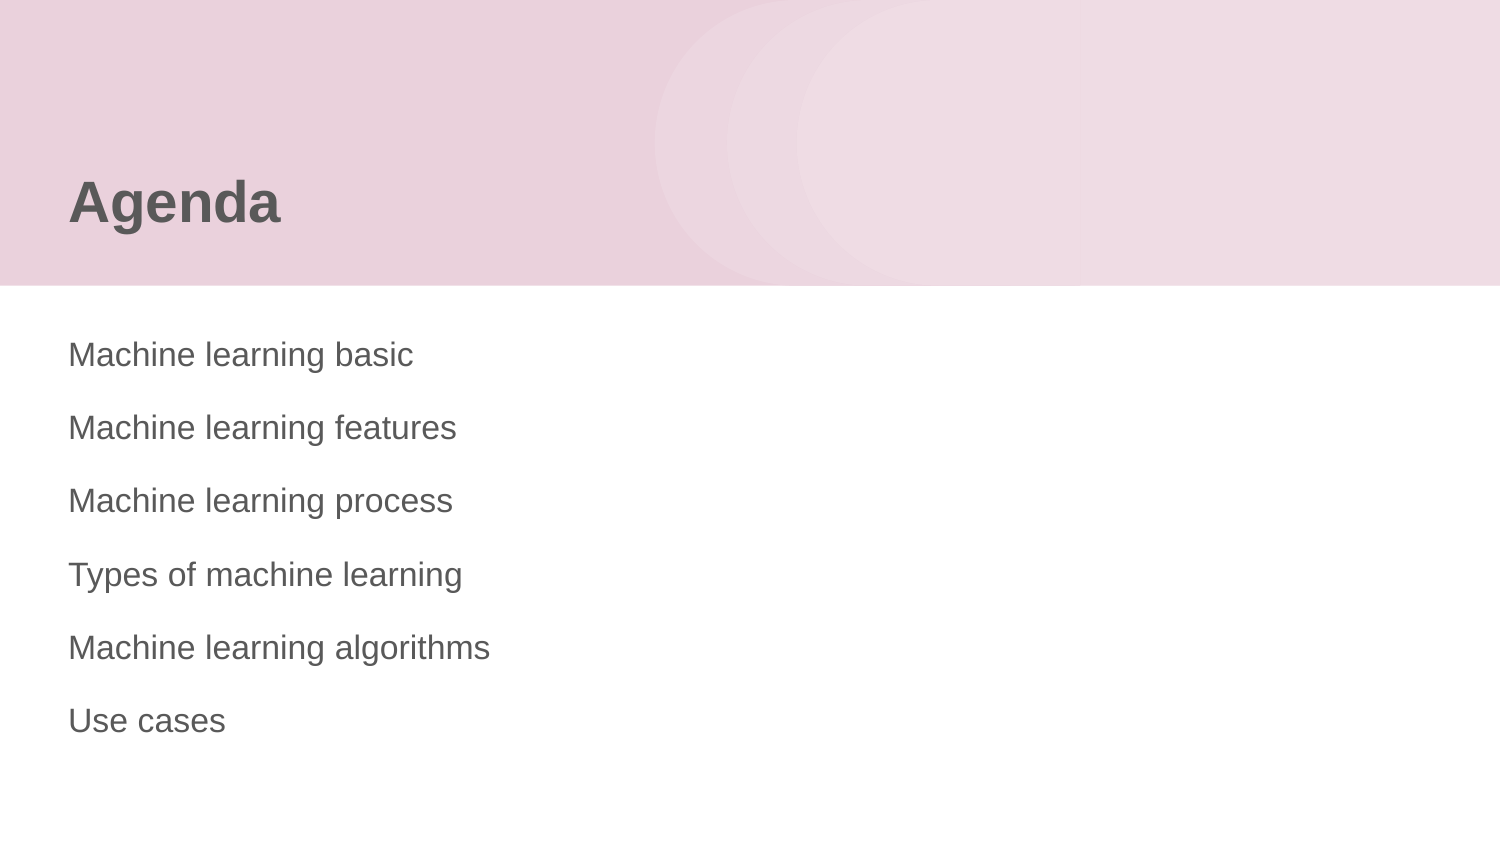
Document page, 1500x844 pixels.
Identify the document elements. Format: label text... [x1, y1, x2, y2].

title Agenda [53, 24, 638, 250]
list Machine learning basic Machine learning features Machine learning process Types of machine learning Machine learning algorithms Use cases [53, 315, 1447, 759]
